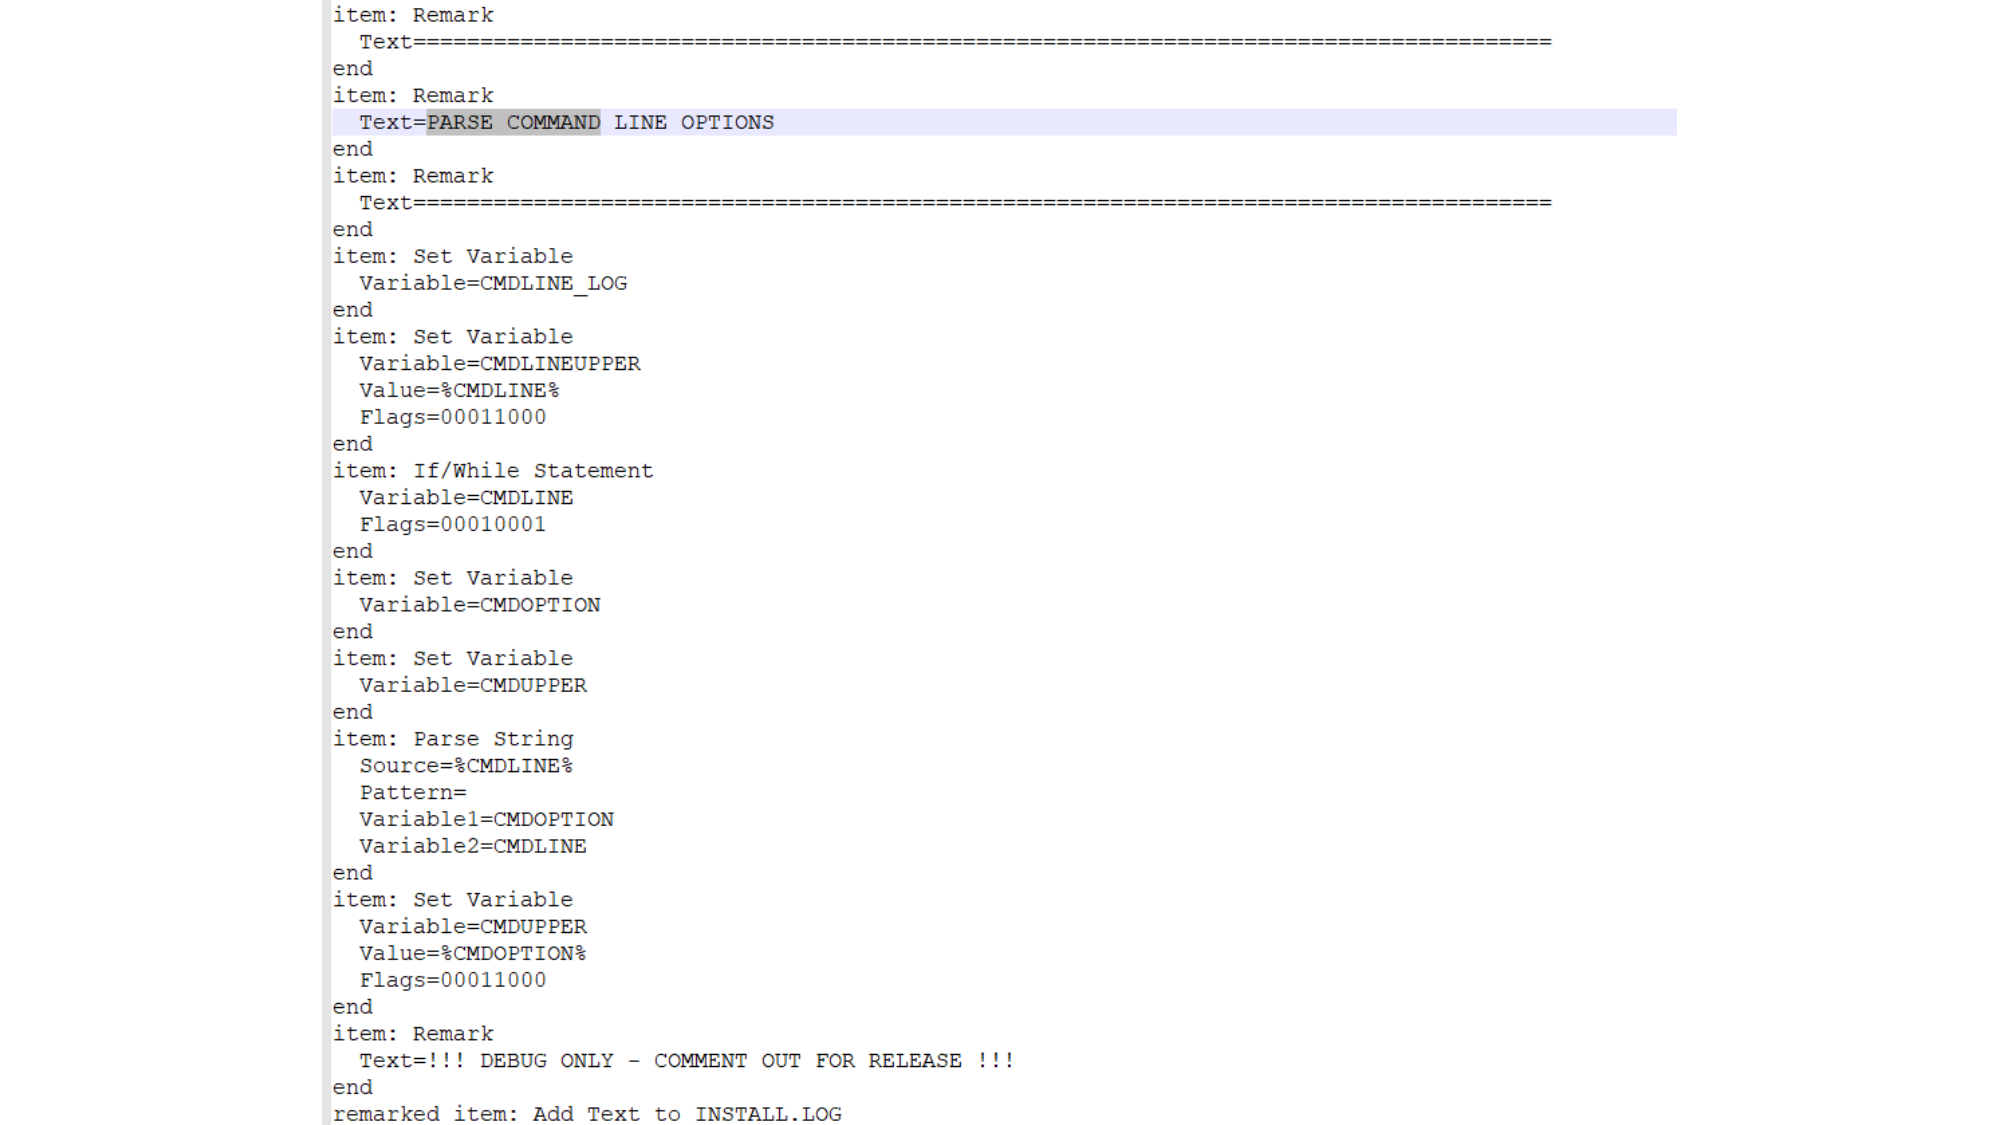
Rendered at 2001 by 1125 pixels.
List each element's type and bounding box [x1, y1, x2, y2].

picture [322, 0, 1677, 1125]
